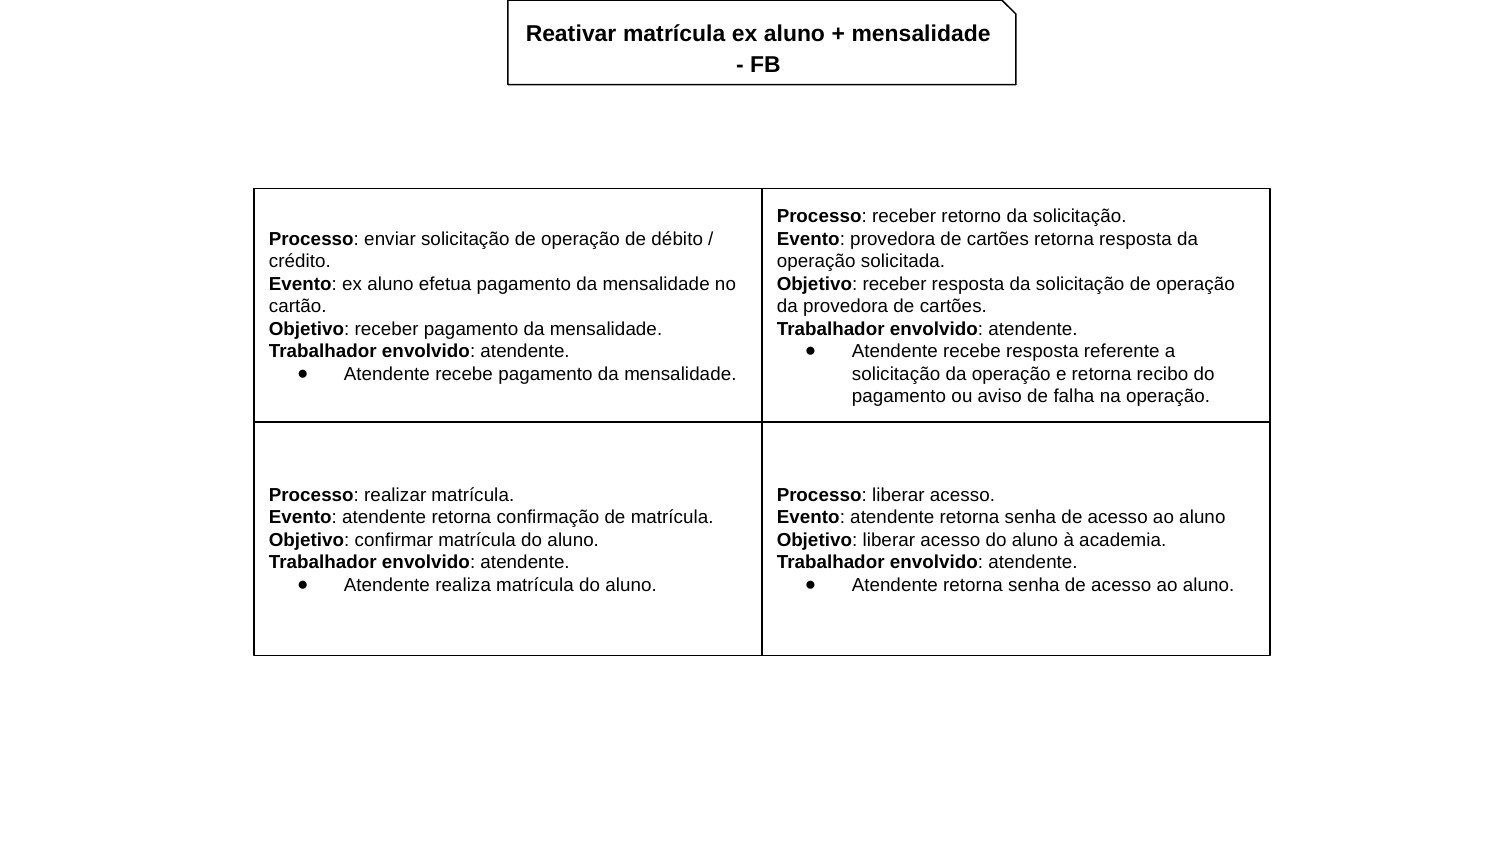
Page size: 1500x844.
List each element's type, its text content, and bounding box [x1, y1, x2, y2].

text_box Processo: realizar matrícula. Evento: atendente retorna confirmação de matrícula. Objetivo: confirmar matrícula do aluno. Trabalhador envolvido: atendente. Atendente realiza matrícula do aluno. [253, 421, 761, 656]
text_box Processo: enviar solicitação de operação de débito / crédito. Evento: ex aluno efetua pagamento da mensalidade no cartão. Objetivo: receber pagamento da mensalidade. Trabalhador envolvido: atendente. Atendente recebe pagamento da mensalidade. [253, 188, 761, 421]
text_box Processo: receber retorno da solicitação. Evento: provedora de cartões retorna resposta da operação solicitada. Objetivo: receber resposta da solicitação de operação da provedora de cartões. Trabalhador envolvido: atendente. Atendente recebe resposta referente a solicitação da operação e retorna recibo do pagamento ou aviso de falha na operação. [761, 188, 1270, 421]
text_box Reativar matrícula ex aluno + mensalidade - FB [507, 0, 1016, 85]
text_box Processo: liberar acesso. Evento: atendente retorna senha de acesso ao aluno Objetivo: liberar acesso do aluno à academia. Trabalhador envolvido: atendente. Atendente retorna senha de acesso ao aluno. [761, 421, 1270, 656]
